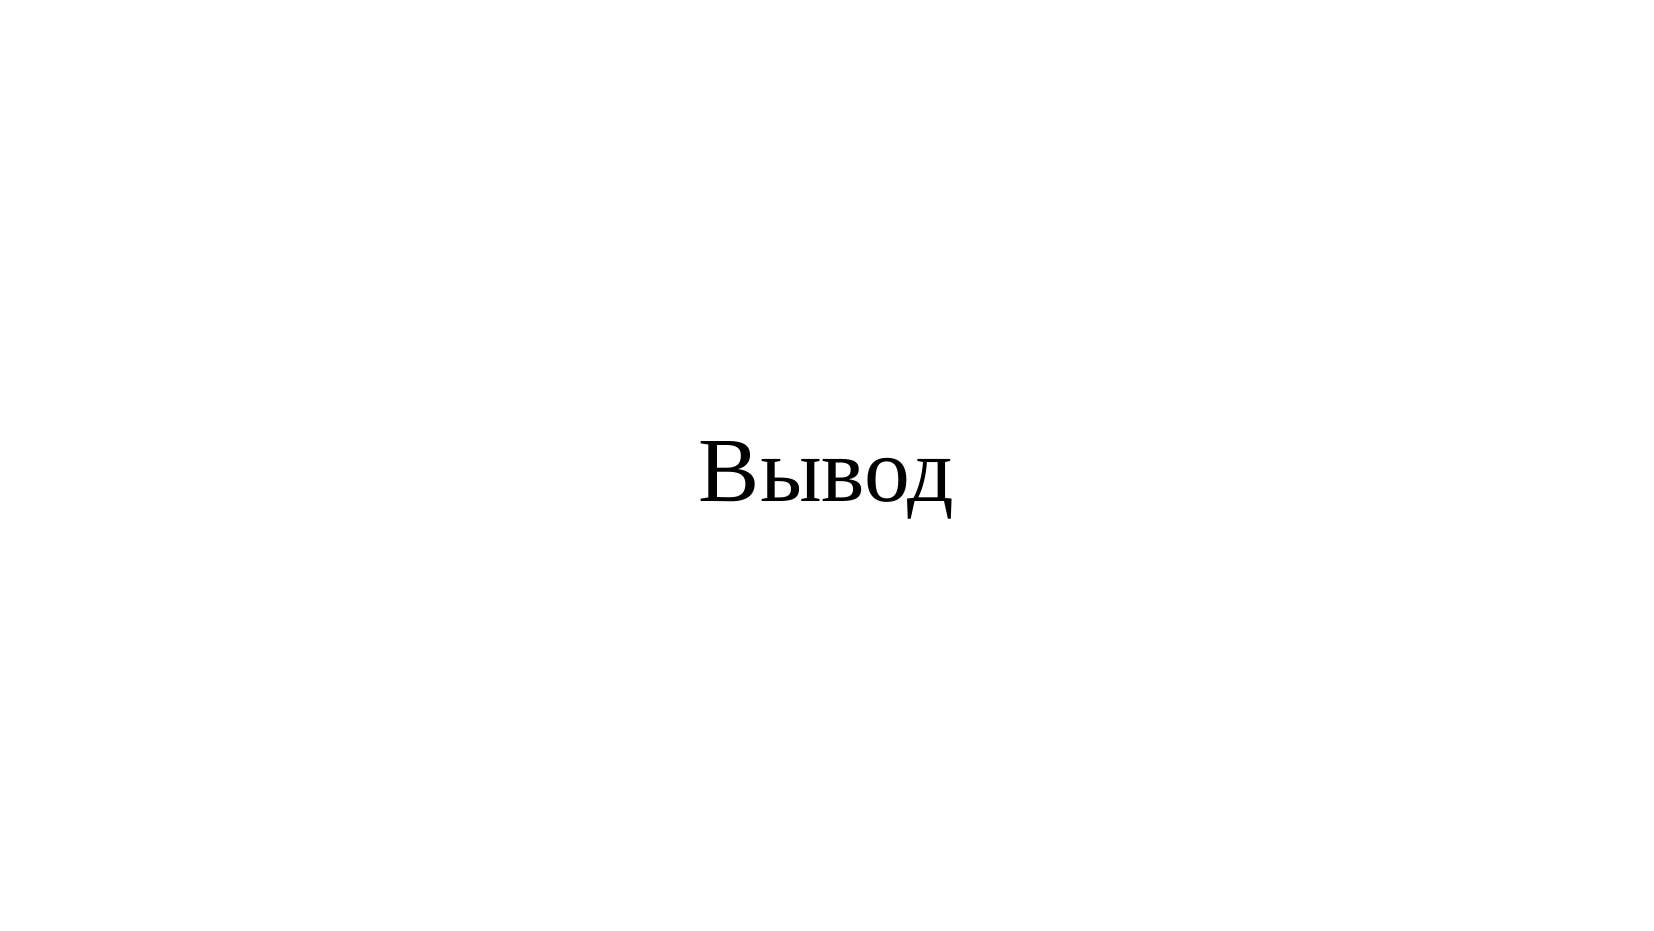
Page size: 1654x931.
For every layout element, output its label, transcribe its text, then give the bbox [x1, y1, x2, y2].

text_box Вывод [82, 410, 1571, 521]
